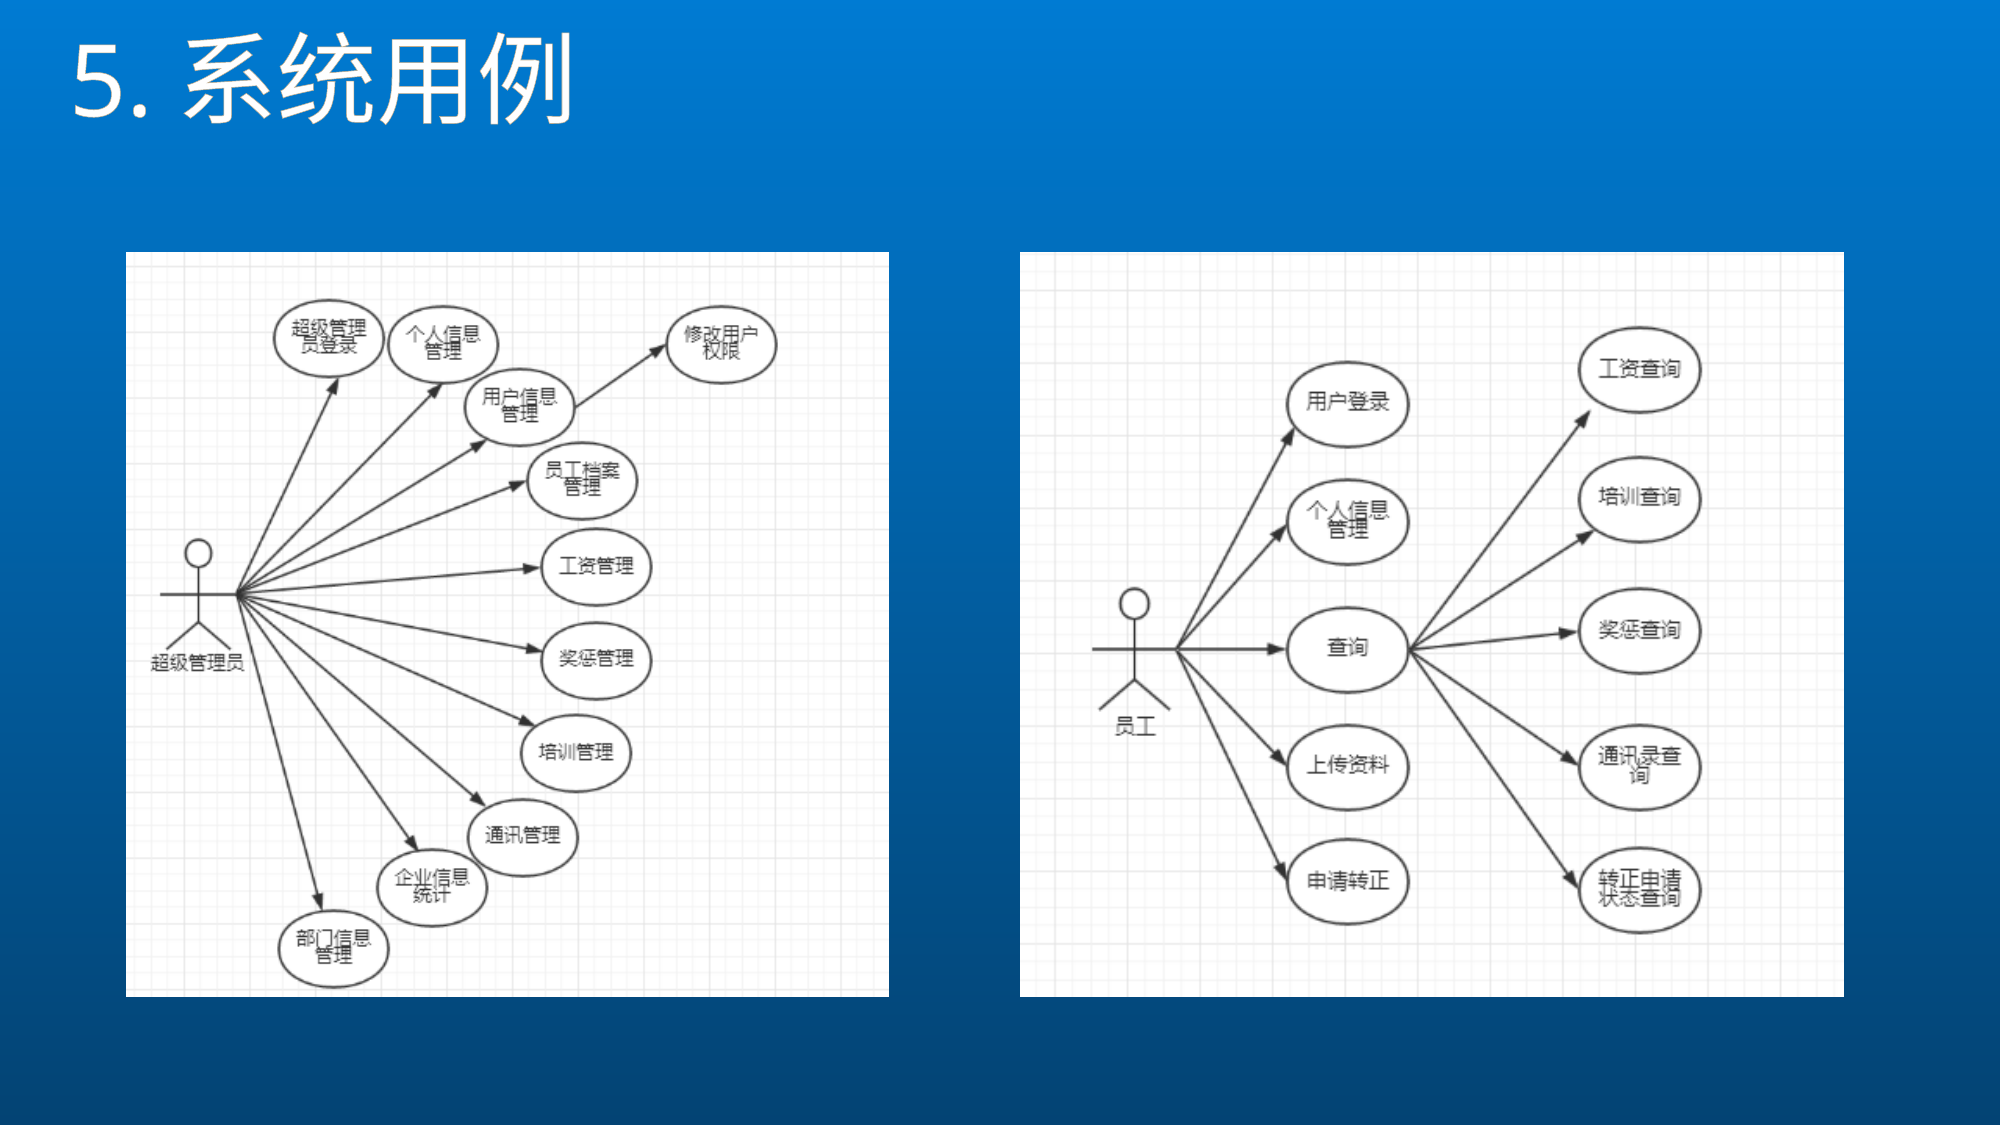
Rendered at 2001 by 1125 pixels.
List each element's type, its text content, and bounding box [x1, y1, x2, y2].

title 5.系统用例 [27, 7, 1968, 146]
picture [126, 252, 889, 997]
picture [1020, 252, 1844, 997]
